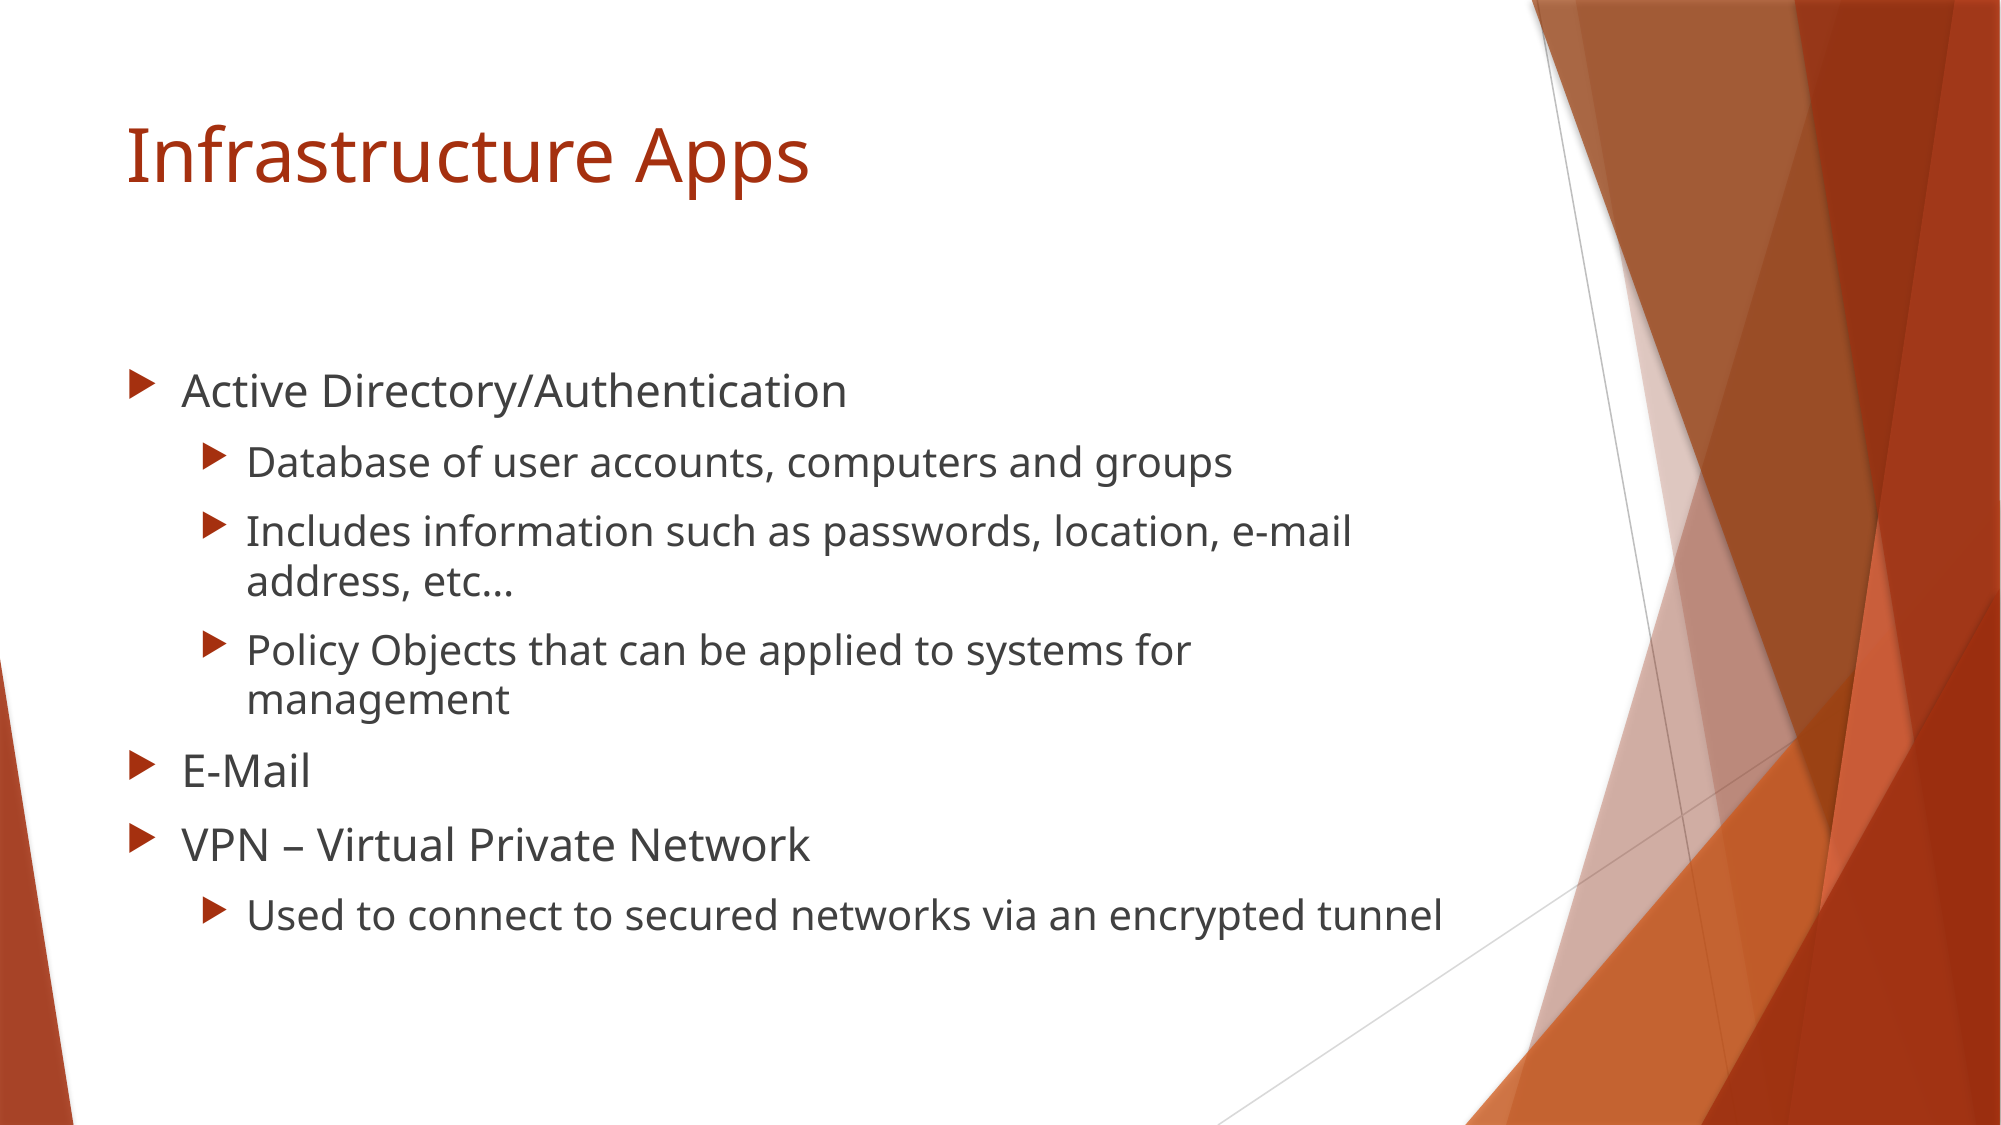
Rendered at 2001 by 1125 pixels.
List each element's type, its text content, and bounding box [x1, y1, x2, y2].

title Infrastructure Apps [111, 99, 1522, 317]
list Active Directory/Authentication Database of user accounts, computers and groups Includes information such as passwords, location, e-mail address, etc… Policy Objects that can be applied to systems for management E-Mail VPN – Virtual Private Network Used to connect to secured networks via an encrypted tunnel [111, 354, 1461, 992]
